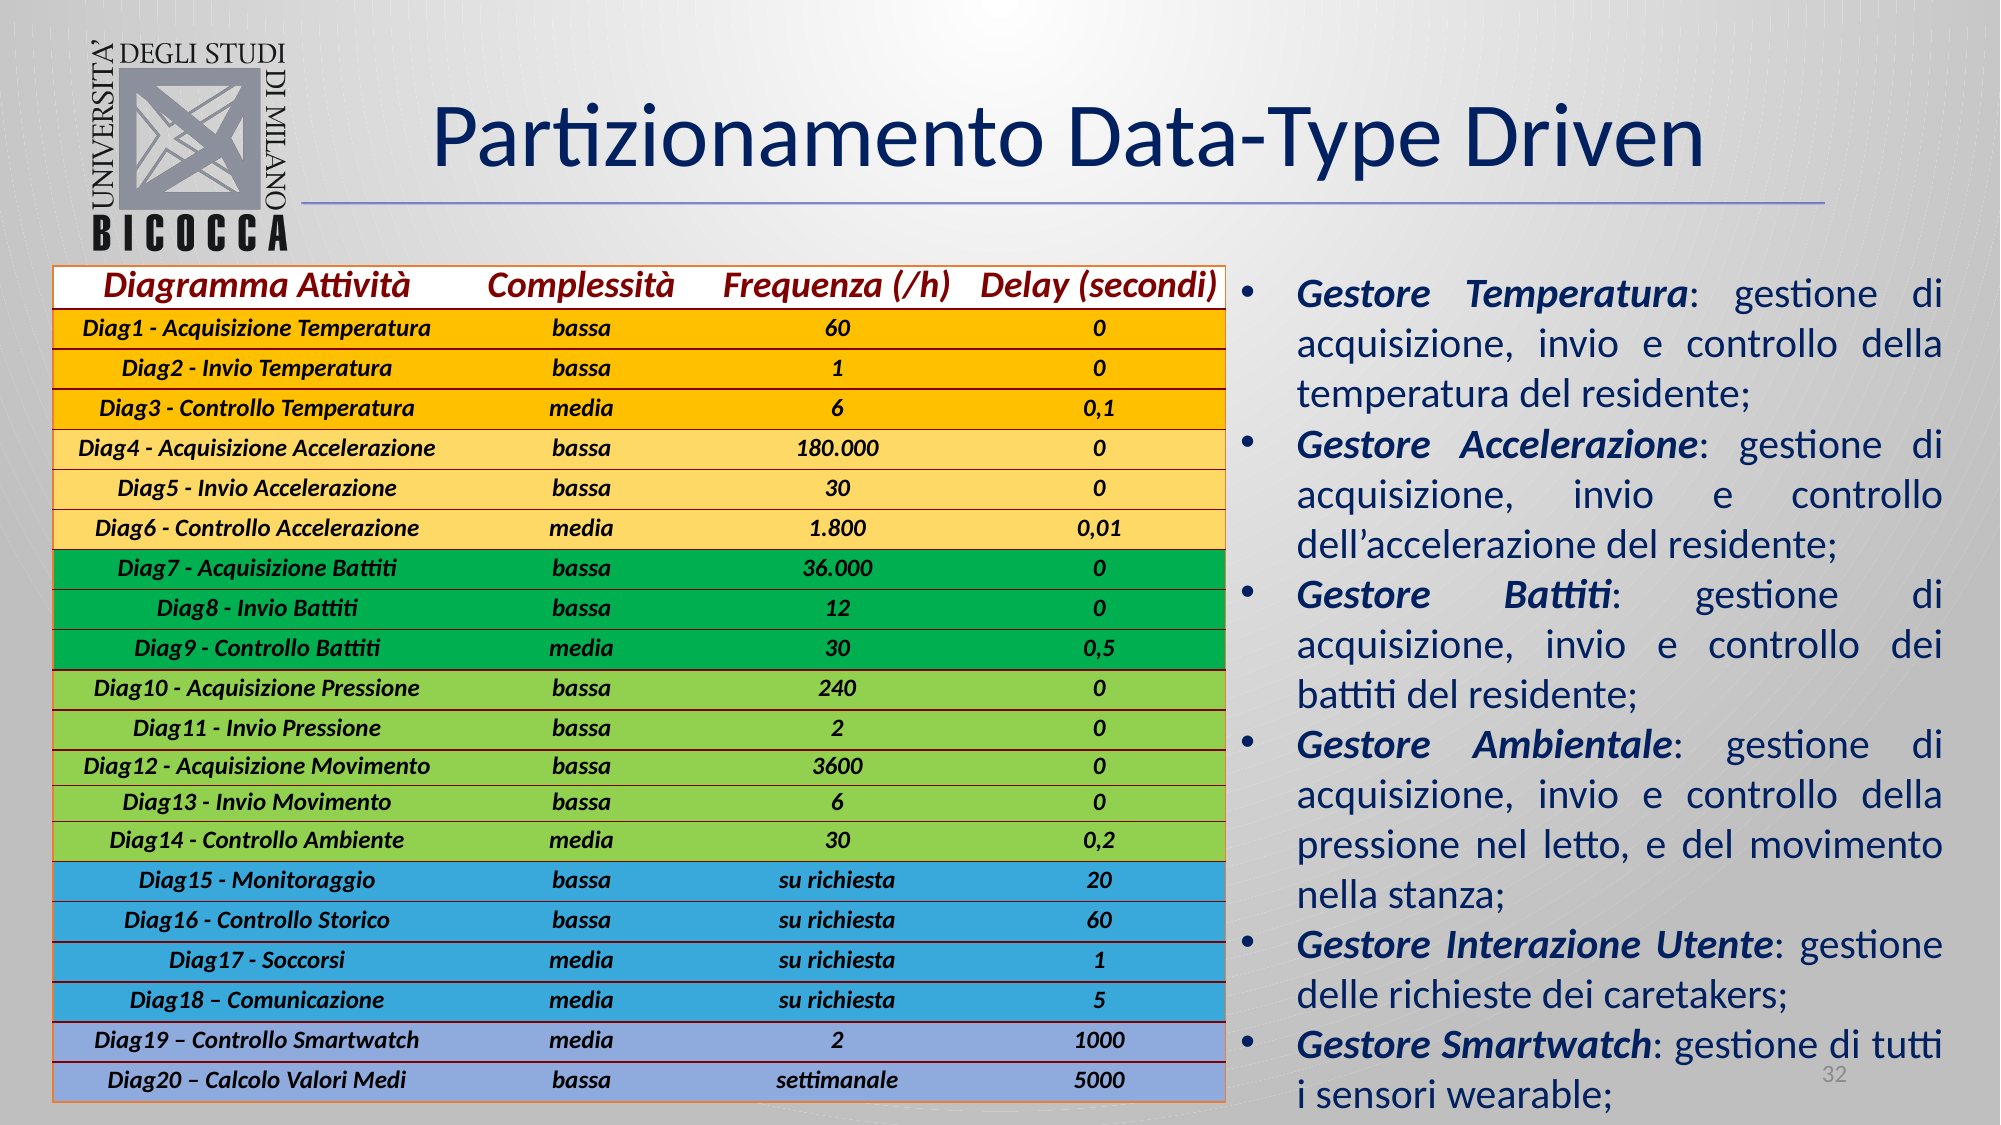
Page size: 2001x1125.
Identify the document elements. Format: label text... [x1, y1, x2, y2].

table_cell bassa [461, 310, 702, 348]
table_cell Diag5 - Invio Accelerazione [54, 470, 461, 509]
table_cell Diag12 - Acquisizione Movimento [54, 751, 461, 785]
table_cell 6 [702, 786, 973, 821]
table_cell media [461, 510, 702, 549]
table_cell 30 [702, 630, 973, 669]
table_cell 60 [973, 902, 1225, 941]
table_header Delay (secondi) [973, 267, 1225, 308]
table_cell 0 [973, 430, 1225, 469]
table_cell 1000 [973, 1023, 1225, 1061]
table_cell 0 [973, 550, 1225, 589]
table_cell 2 [702, 1023, 973, 1061]
table_cell 0 [973, 711, 1225, 749]
table_cell media [461, 983, 702, 1021]
table_cell bassa [461, 711, 702, 749]
table_cell su richiesta [702, 902, 973, 941]
table_cell bassa [461, 902, 702, 941]
table_cell 30 [702, 822, 973, 861]
table_cell media [461, 1023, 702, 1061]
table_cell Diag2 - Invio Temperatura [54, 350, 461, 388]
table_cell bassa [461, 751, 702, 785]
table_cell Diag11 - Invio Pressione [54, 711, 461, 749]
table_cell 5 [973, 983, 1225, 1021]
table_cell 6 [702, 390, 973, 429]
table_cell Diag19 – Controllo Smartwatch [54, 1023, 461, 1061]
table_cell Diag20 – Calcolo Valori Medi [54, 1063, 461, 1101]
table_cell 5000 [973, 1063, 1225, 1101]
table_cell 2 [702, 711, 973, 749]
table_cell Diag1 - Acquisizione Temperatura [54, 310, 461, 348]
table_cell 0 [973, 671, 1225, 709]
text_box Gestore Temperatura: gestione di acquisizione, invio e controllo della temperatura del residente; Gestore Accelerazione: gestione di acquisizione, invio e controllo dell’accelerazione del residente; Gestore Battiti: gestione di acquisizione, invio e controllo dei battiti del residente; Gestore Ambientale: gestione di acquisizione, invio e controllo della pressione nel letto, e del movimento nella stanza; Gestore Interazione Utente: gestione delle richieste dei caretakers; Gestore Smartwatch: gestione di tutti i sensori wearable; [1225, 258, 1959, 1125]
table_cell bassa [461, 862, 702, 901]
table_header Frequenza (/h) [702, 267, 973, 308]
table_cell bassa [461, 470, 702, 509]
table_cell Diag7 - Acquisizione Battiti [54, 550, 461, 589]
table_cell Diag9 - Controllo Battiti [54, 630, 461, 669]
table_cell 0 [973, 310, 1225, 348]
table_cell Diag3 - Controllo Temperatura [54, 390, 461, 429]
table_cell media [461, 630, 702, 669]
table_cell 0,1 [973, 390, 1225, 429]
table_cell 0 [973, 751, 1225, 785]
table_cell bassa [461, 786, 702, 821]
table_cell 0 [973, 470, 1225, 509]
table_cell Diag13 - Invio Movimento [54, 786, 461, 821]
table_cell 1.800 [702, 510, 973, 549]
picture [74, 33, 1825, 259]
table_cell 1 [702, 350, 973, 388]
table_cell 30 [702, 470, 973, 509]
table_cell bassa [461, 430, 702, 469]
table_cell bassa [461, 550, 702, 589]
table_cell Diag10 - Acquisizione Pressione [54, 671, 461, 709]
table_cell Diag4 - Acquisizione Accelerazione [54, 430, 461, 469]
table_cell bassa [461, 671, 702, 709]
text_box Partizionamento Data-Type Driven [314, 67, 1825, 174]
table_cell 3600 [702, 751, 973, 785]
table_cell 20 [973, 862, 1225, 901]
table_cell 180.000 [702, 430, 973, 469]
table_cell media [461, 943, 702, 981]
table_cell media [461, 390, 702, 429]
table_cell 60 [702, 310, 973, 348]
table_cell media [461, 822, 702, 861]
table_cell Diag17 - Soccorsi [54, 943, 461, 981]
table_cell Diag6 - Controllo Accelerazione [54, 510, 461, 549]
table_cell su richiesta [702, 943, 973, 981]
table_cell Diag18 – Comunicazione [54, 983, 461, 1021]
table_cell 0 [973, 350, 1225, 388]
table_cell 36.000 [702, 550, 973, 589]
table_cell Diag8 - Invio Battiti [54, 590, 461, 629]
table_cell Diag16 - Controllo Storico [54, 902, 461, 941]
table_cell su richiesta [702, 983, 973, 1021]
table_cell bassa [461, 590, 702, 629]
table_header Complessità [461, 267, 702, 308]
table_cell 0,2 [973, 822, 1225, 861]
table_cell 1 [973, 943, 1225, 981]
table_cell 0,5 [973, 630, 1225, 669]
table_cell 0 [973, 786, 1225, 821]
table_cell su richiesta [702, 862, 973, 901]
table_cell 0 [973, 590, 1225, 629]
table_cell Diag15 - Monitoraggio [54, 862, 461, 901]
table_cell 240 [702, 671, 973, 709]
table_cell 12 [702, 590, 973, 629]
table_header Diagramma Attività [54, 267, 461, 308]
table_cell settimanale [702, 1063, 973, 1101]
table_cell bassa [461, 350, 702, 388]
table_cell bassa [461, 1063, 702, 1101]
table_cell 0,01 [973, 510, 1225, 549]
table_cell Diag14 - Controllo Ambiente [54, 822, 461, 861]
